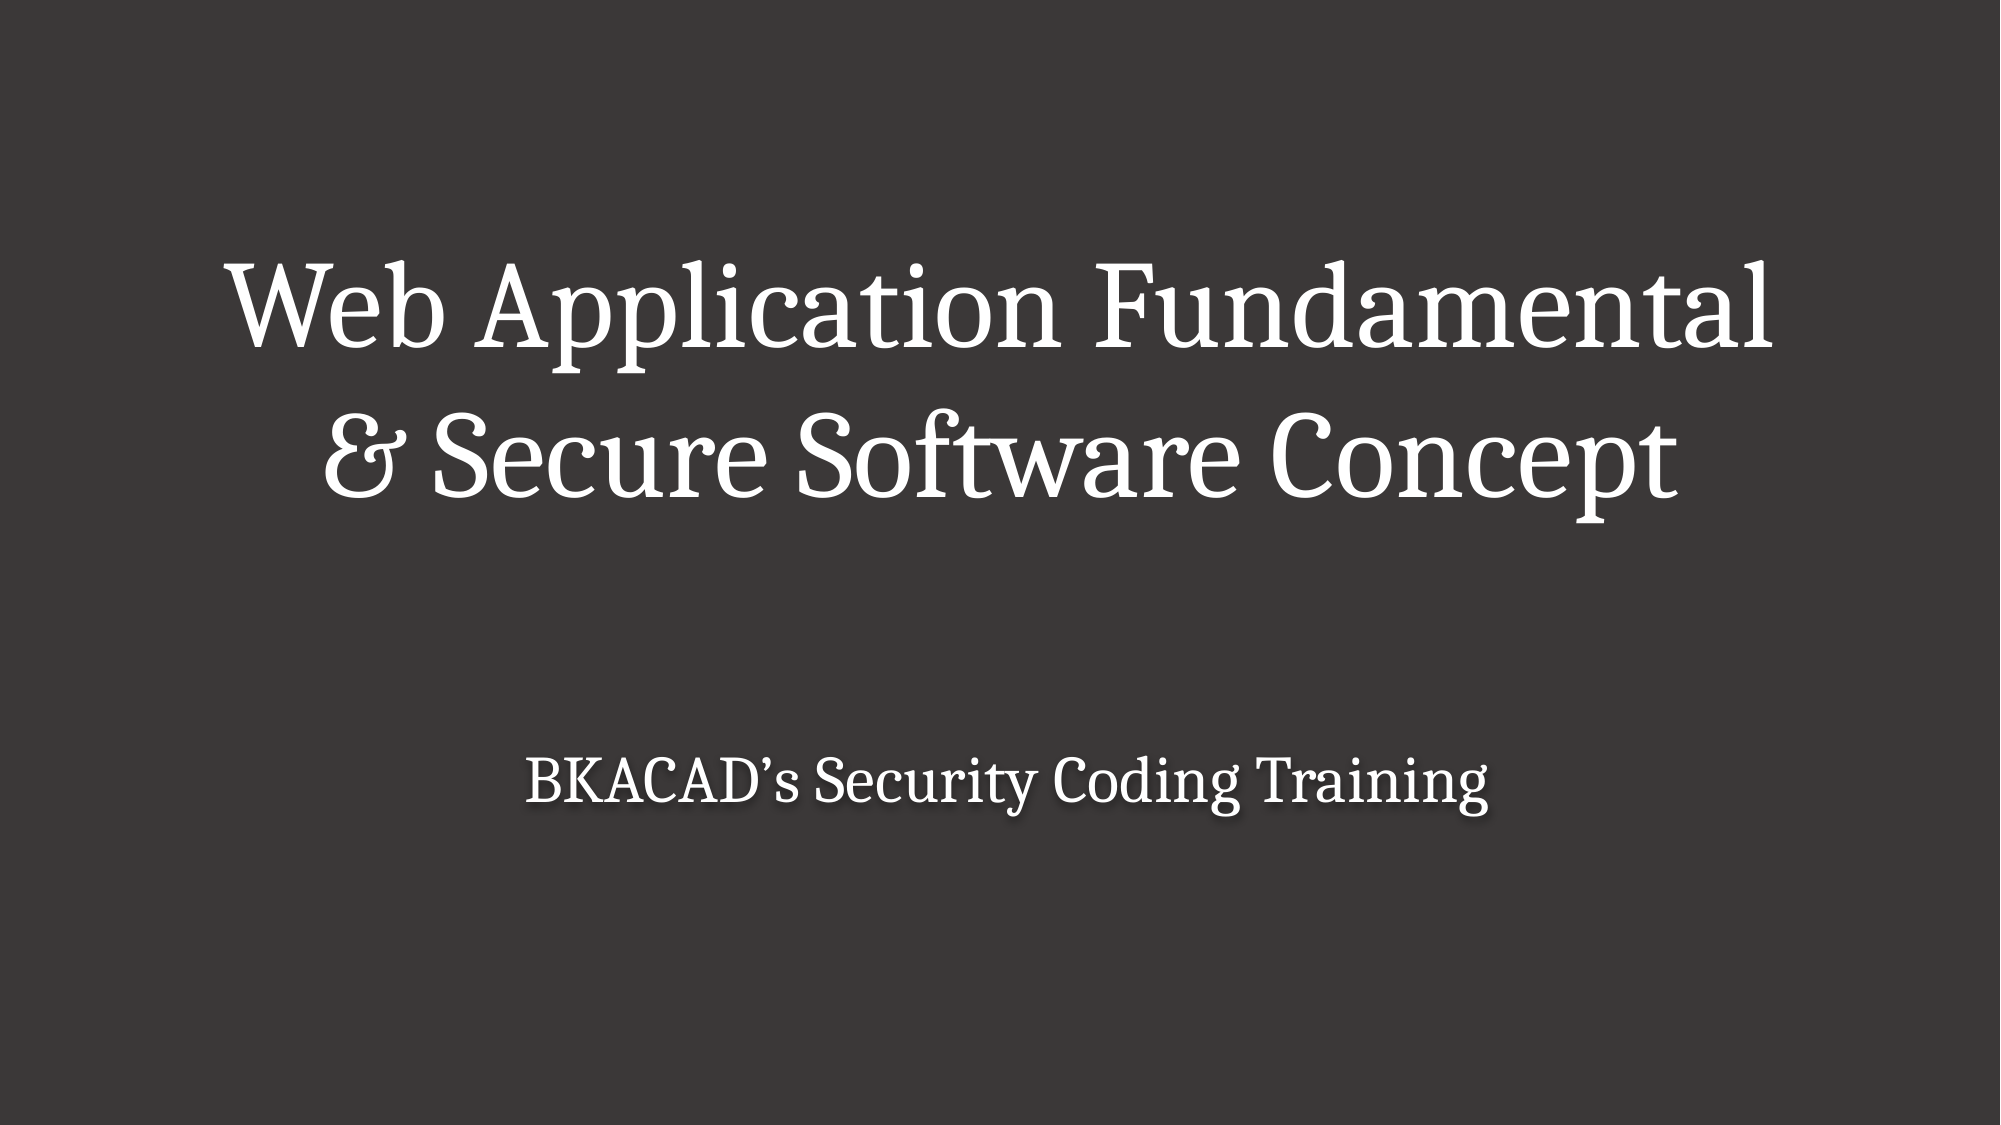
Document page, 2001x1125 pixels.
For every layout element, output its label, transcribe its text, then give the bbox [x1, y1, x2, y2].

subtitle BKACAD’s Security Coding Training [249, 737, 1750, 1010]
title Web Application Fundamental & Secure Software Concept [34, 139, 1966, 531]
